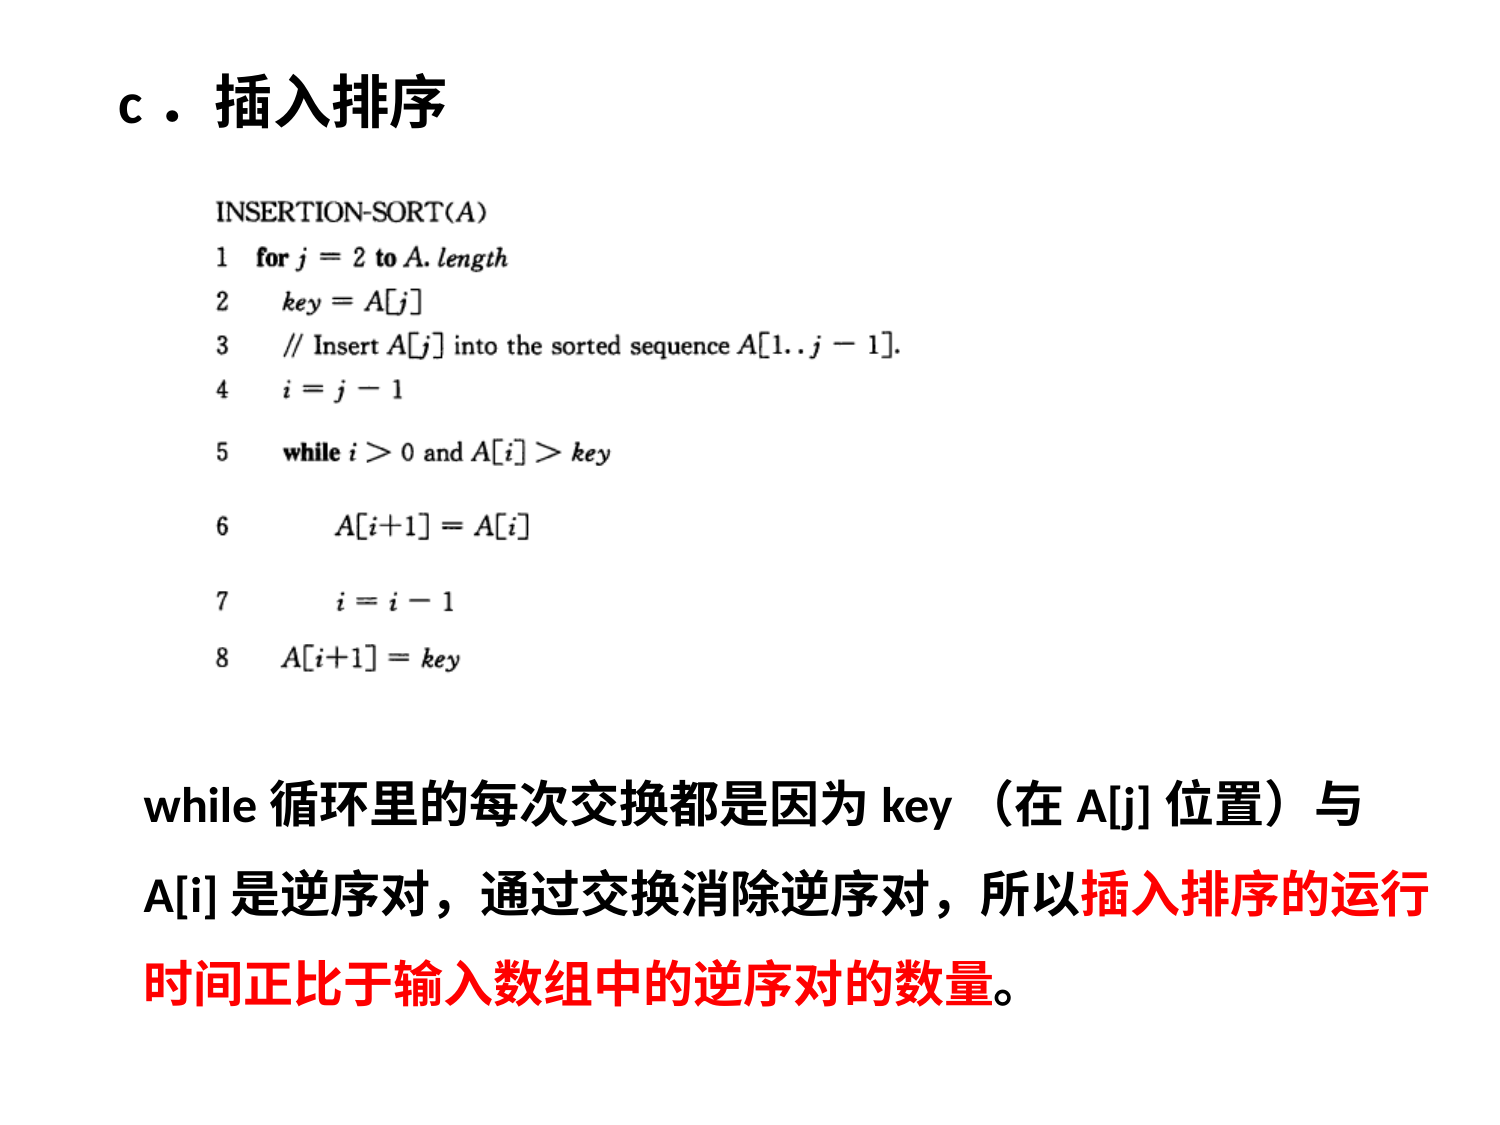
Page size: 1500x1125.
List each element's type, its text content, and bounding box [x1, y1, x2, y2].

picture [192, 183, 933, 699]
text_box while循环里的每次交换都是因为key（在A[j]位置）与A[i]是逆序对，通过交换消除逆序对，所以插入排序的运行时间正比于输入数组中的逆序对的数量。 [128, 734, 1463, 1020]
list c．插入排序 [103, 66, 1397, 1014]
